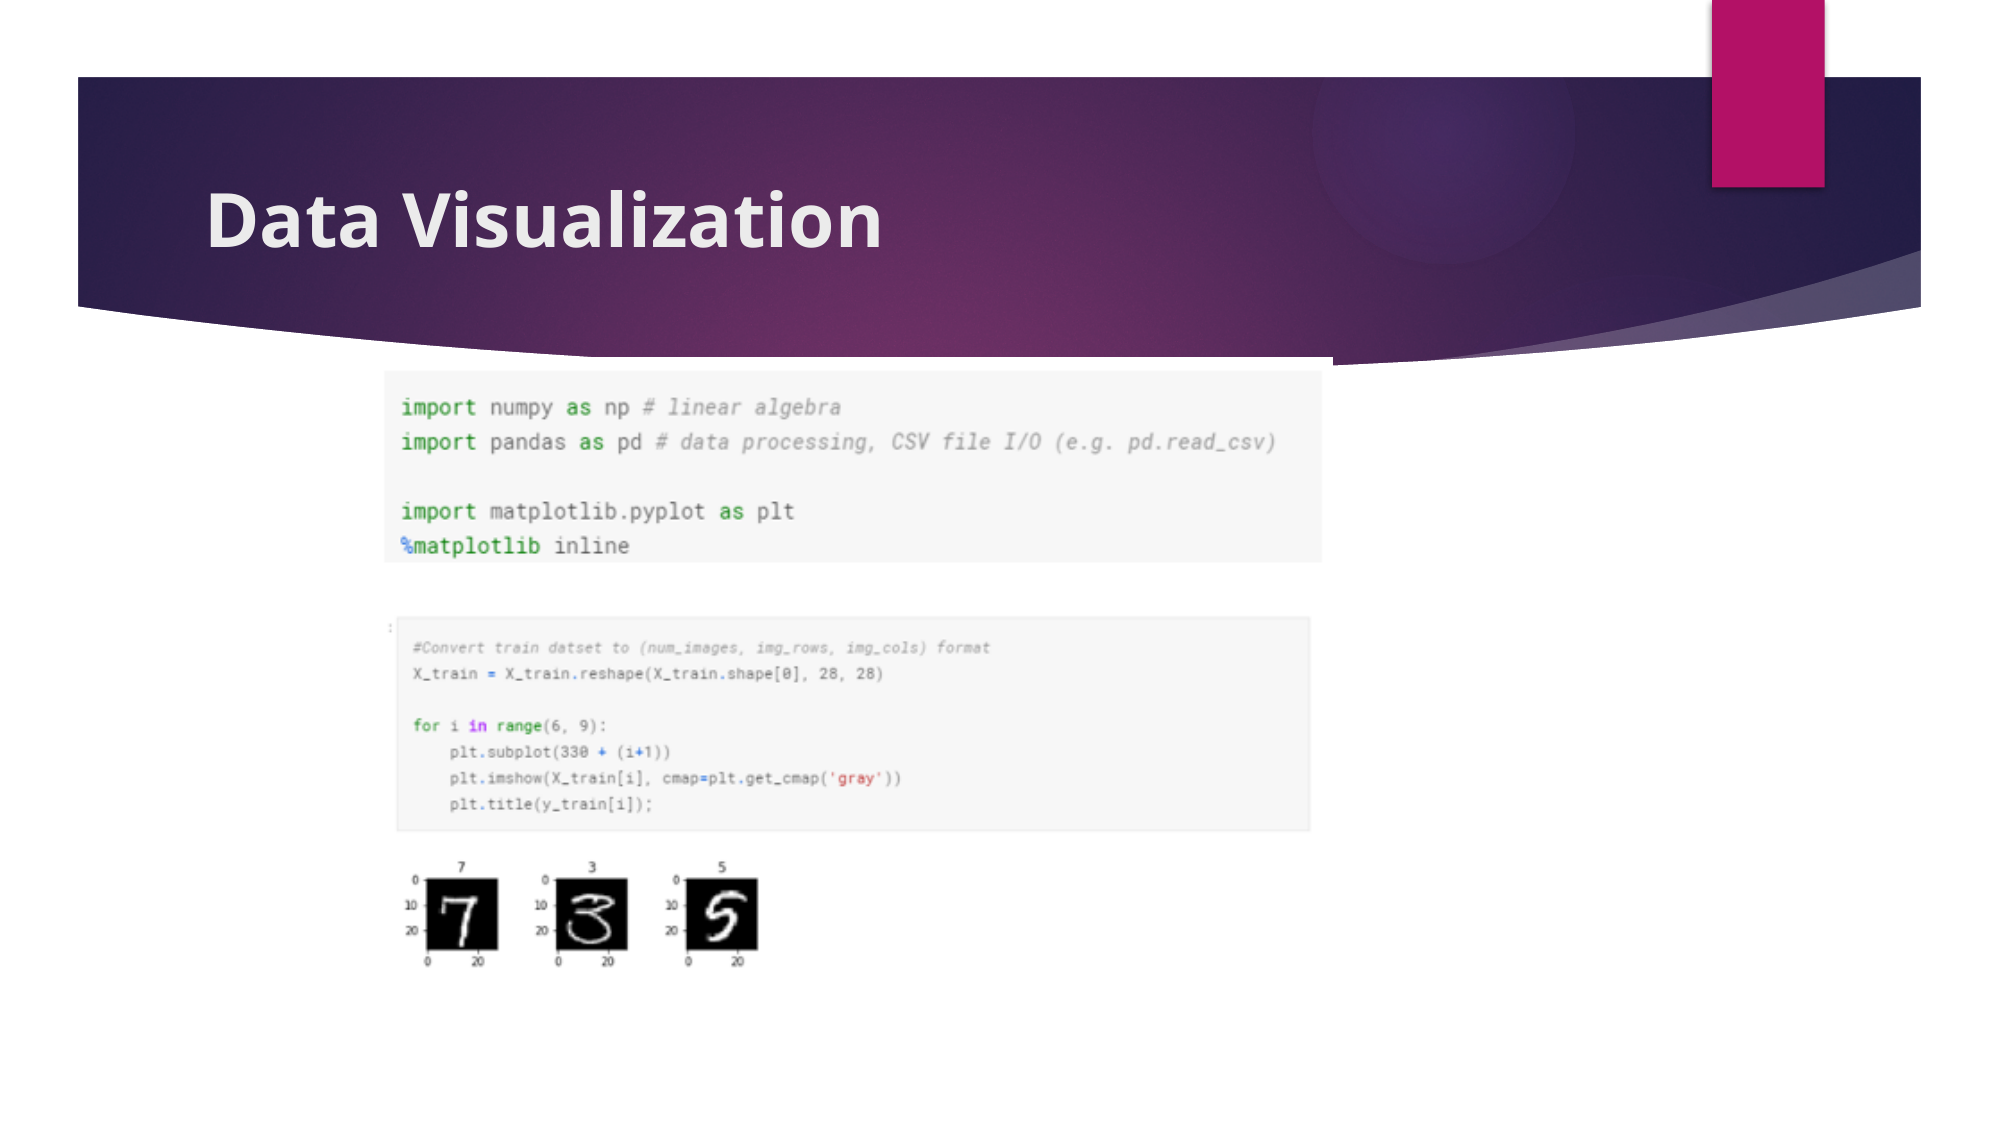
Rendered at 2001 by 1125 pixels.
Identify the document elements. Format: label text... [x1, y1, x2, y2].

title Data Visualization [189, 159, 1627, 276]
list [373, 356, 1333, 980]
